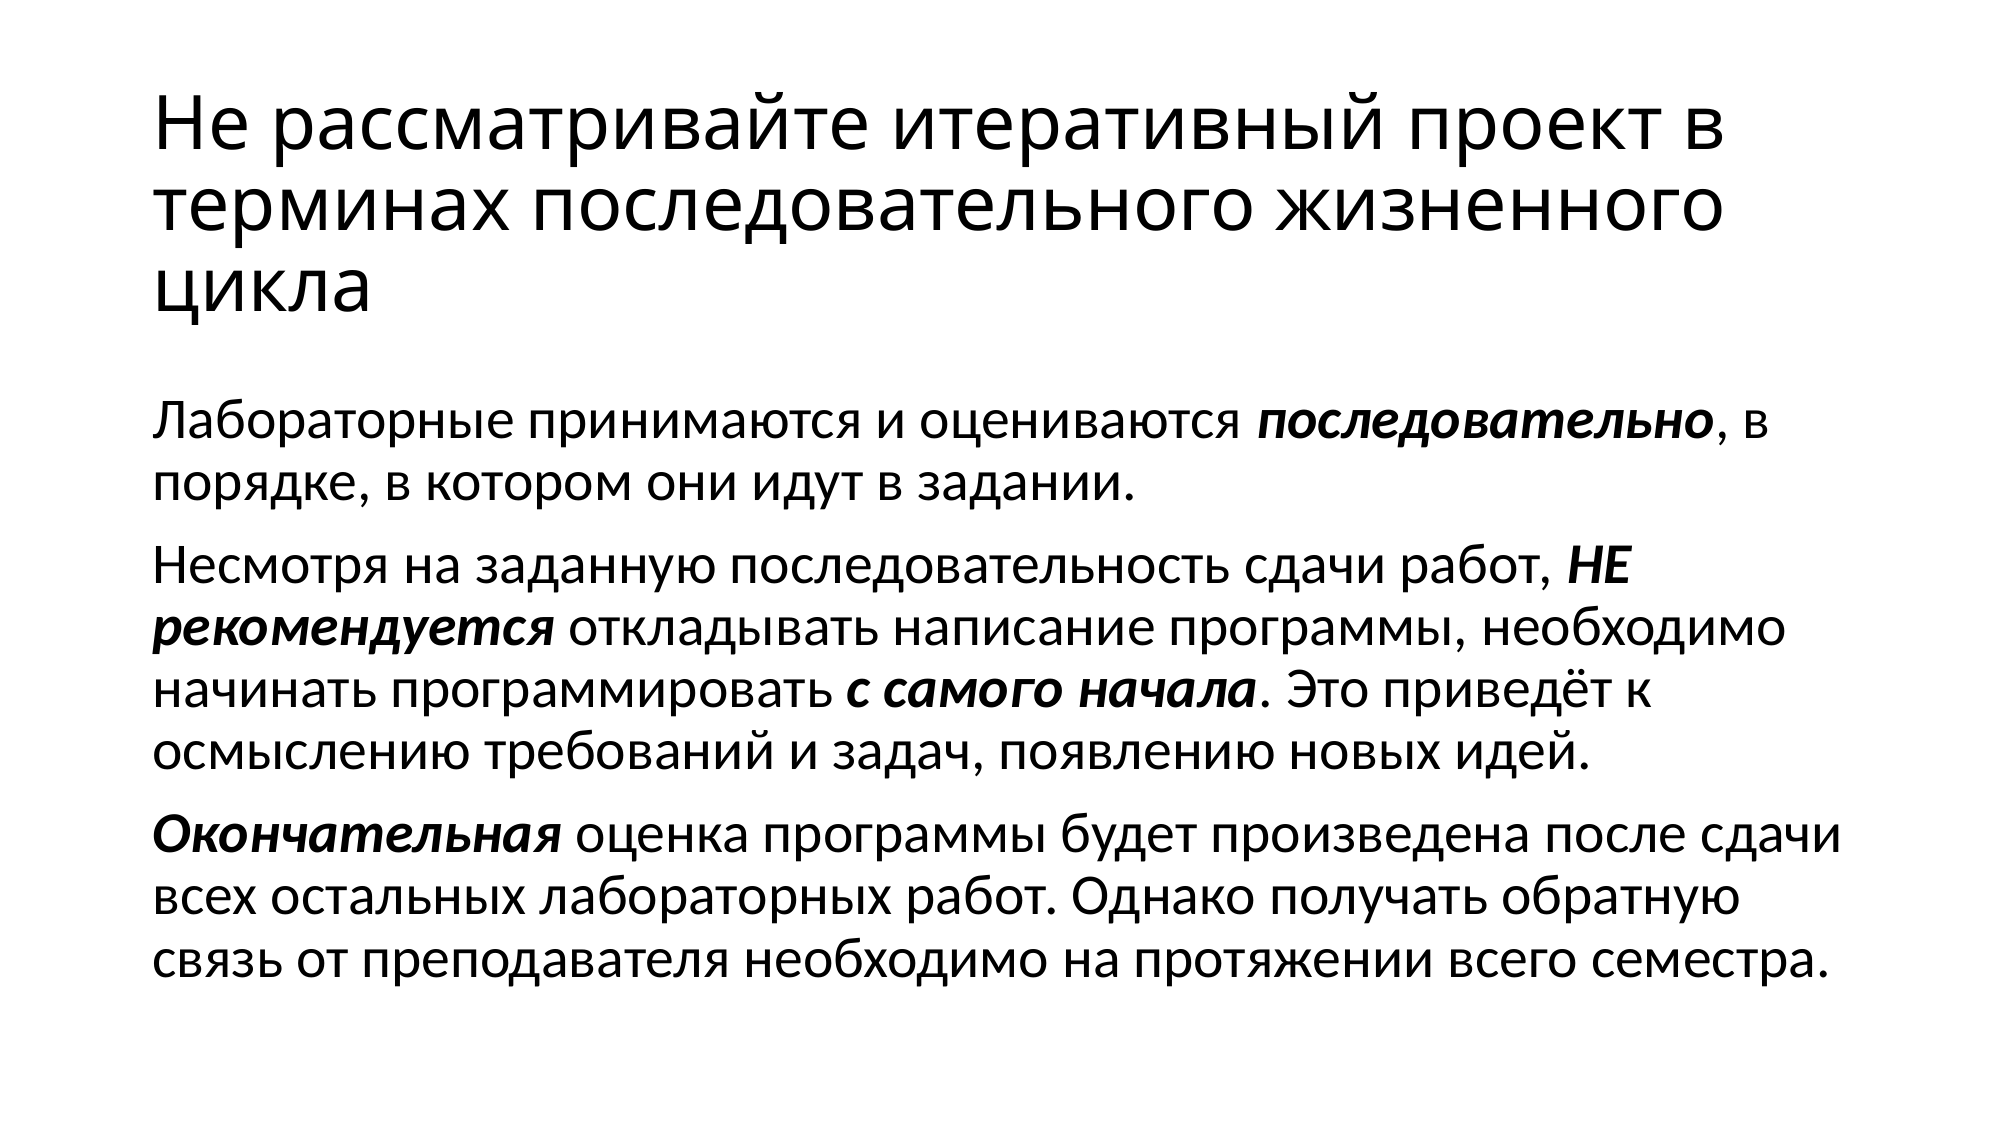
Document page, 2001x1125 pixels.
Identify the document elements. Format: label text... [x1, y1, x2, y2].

list Лабораторные принимаются и оцениваются последовательно, в порядке, в котором они идут в задании. Несмотря на заданную последовательность сдачи работ, НЕ рекомендуется откладывать написание программы, необходимо начинать программировать с самого начала. Это приведёт к осмыслению требований и задач, появлению новых идей. Окончательная оценка программы будет произведена после сдачи всех остальных лабораторных работ. Однако получать обратную связь от преподавателя необходимо на протяжении всего семестра. [137, 381, 1863, 1057]
title Не рассматривайте итеративный проект в терминах последовательного жизненного цикла [137, 74, 1863, 339]
